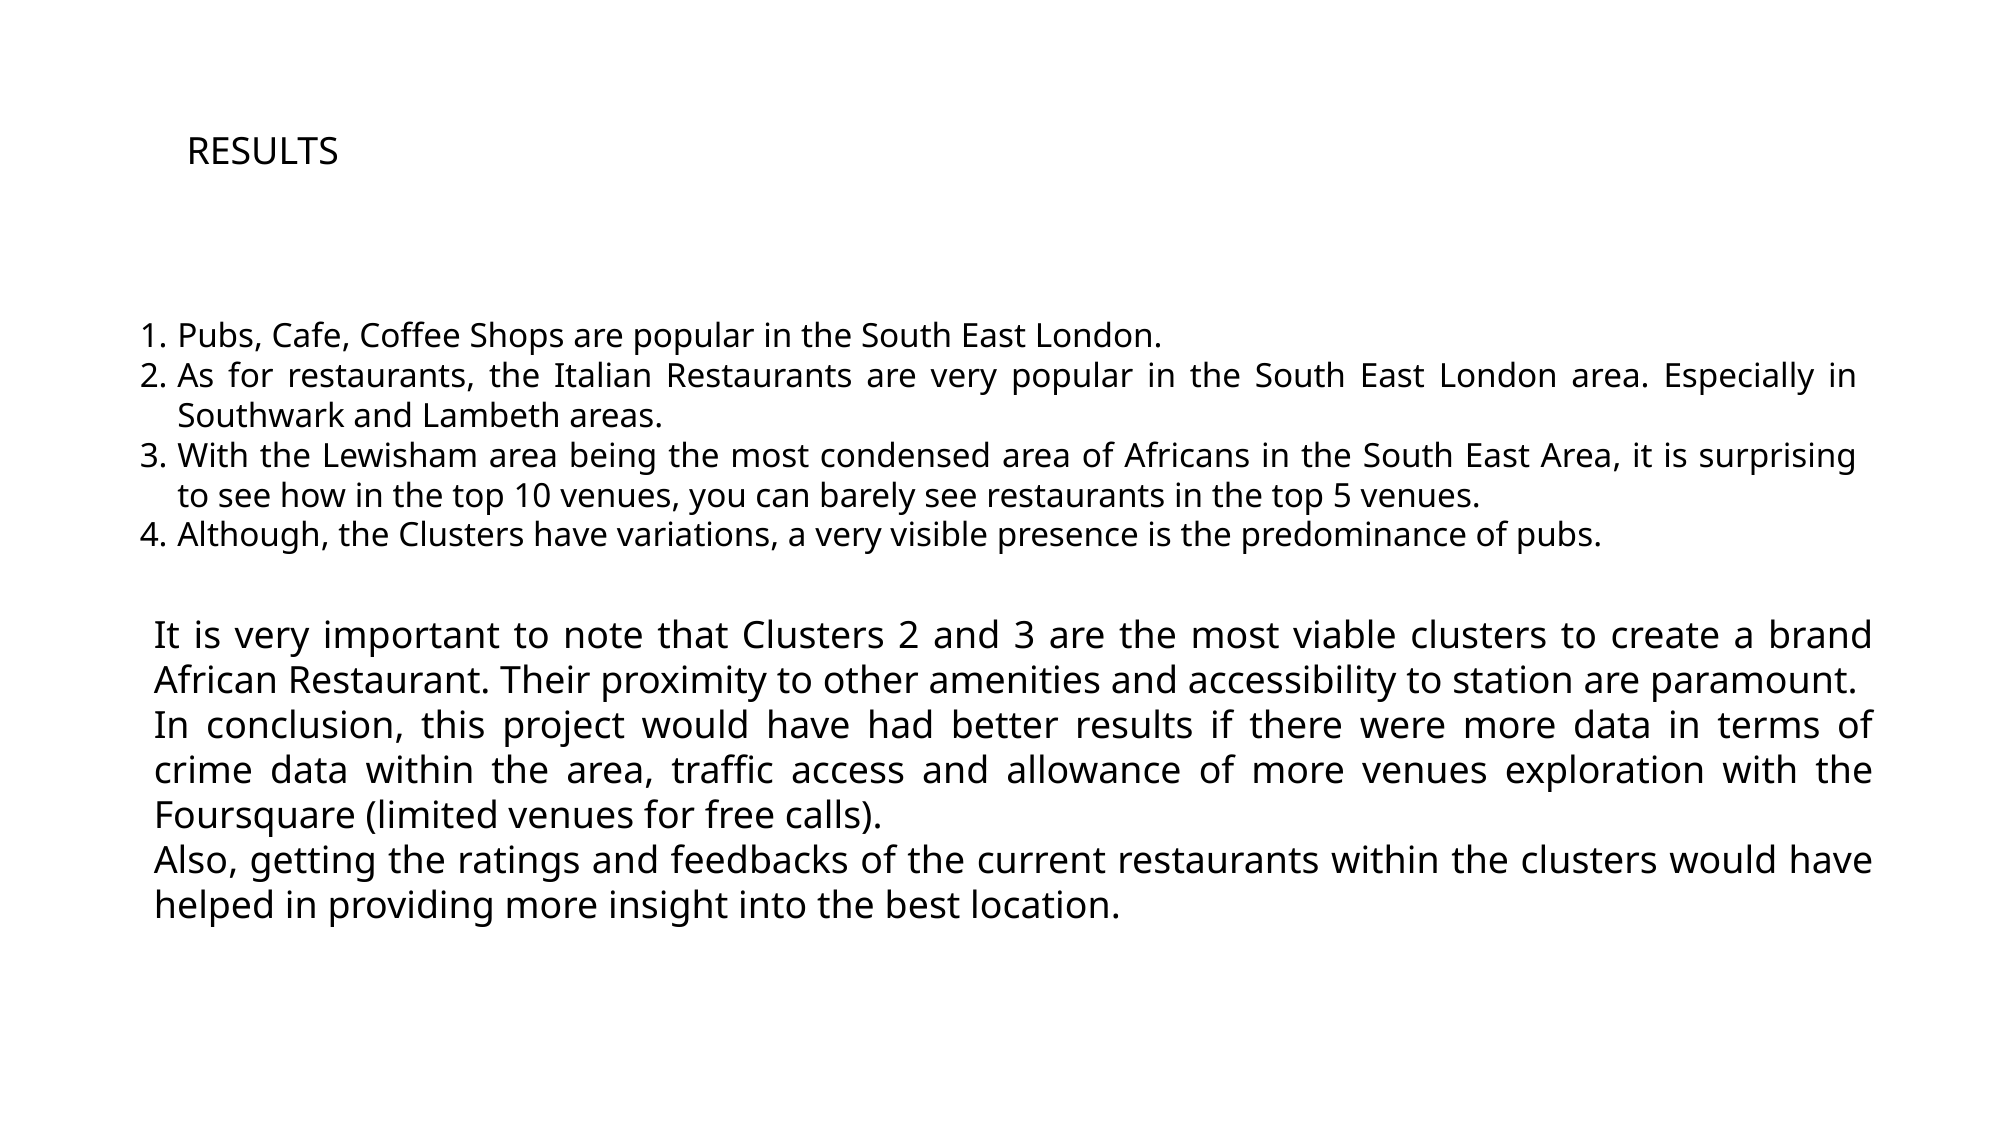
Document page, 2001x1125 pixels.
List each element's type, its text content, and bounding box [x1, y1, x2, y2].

text_box Pubs, Cafe, Coffee Shops are popular in the South East London. As for restaurants, the Italian Restaurants are very popular in the South East London area. Especially in Southwark and Lambeth areas. With the Lewisham area being the most condensed area of Africans in the South East Area, it is surprising to see how in the top 10 venues, you can barely see restaurants in the top 5 venues. Although, the Clusters have variations, a very visible presence is the predominance of pubs. [124, 306, 1876, 561]
text_box It is very important to note that Clusters 2 and 3 are the most viable clusters to create a brand African Restaurant. Their proximity to other amenities and accessibility to station are paramount. In conclusion, this project would have had better results if there were more data in terms of crime data within the area, traffic access and allowance of more venues exploration with the Foursquare (limited venues for free calls). Also, getting the ratings and feedbacks of the current restaurants within the clusters would have helped in providing more insight into the best location. [139, 604, 1890, 979]
text_box RESULTS [171, 119, 867, 180]
